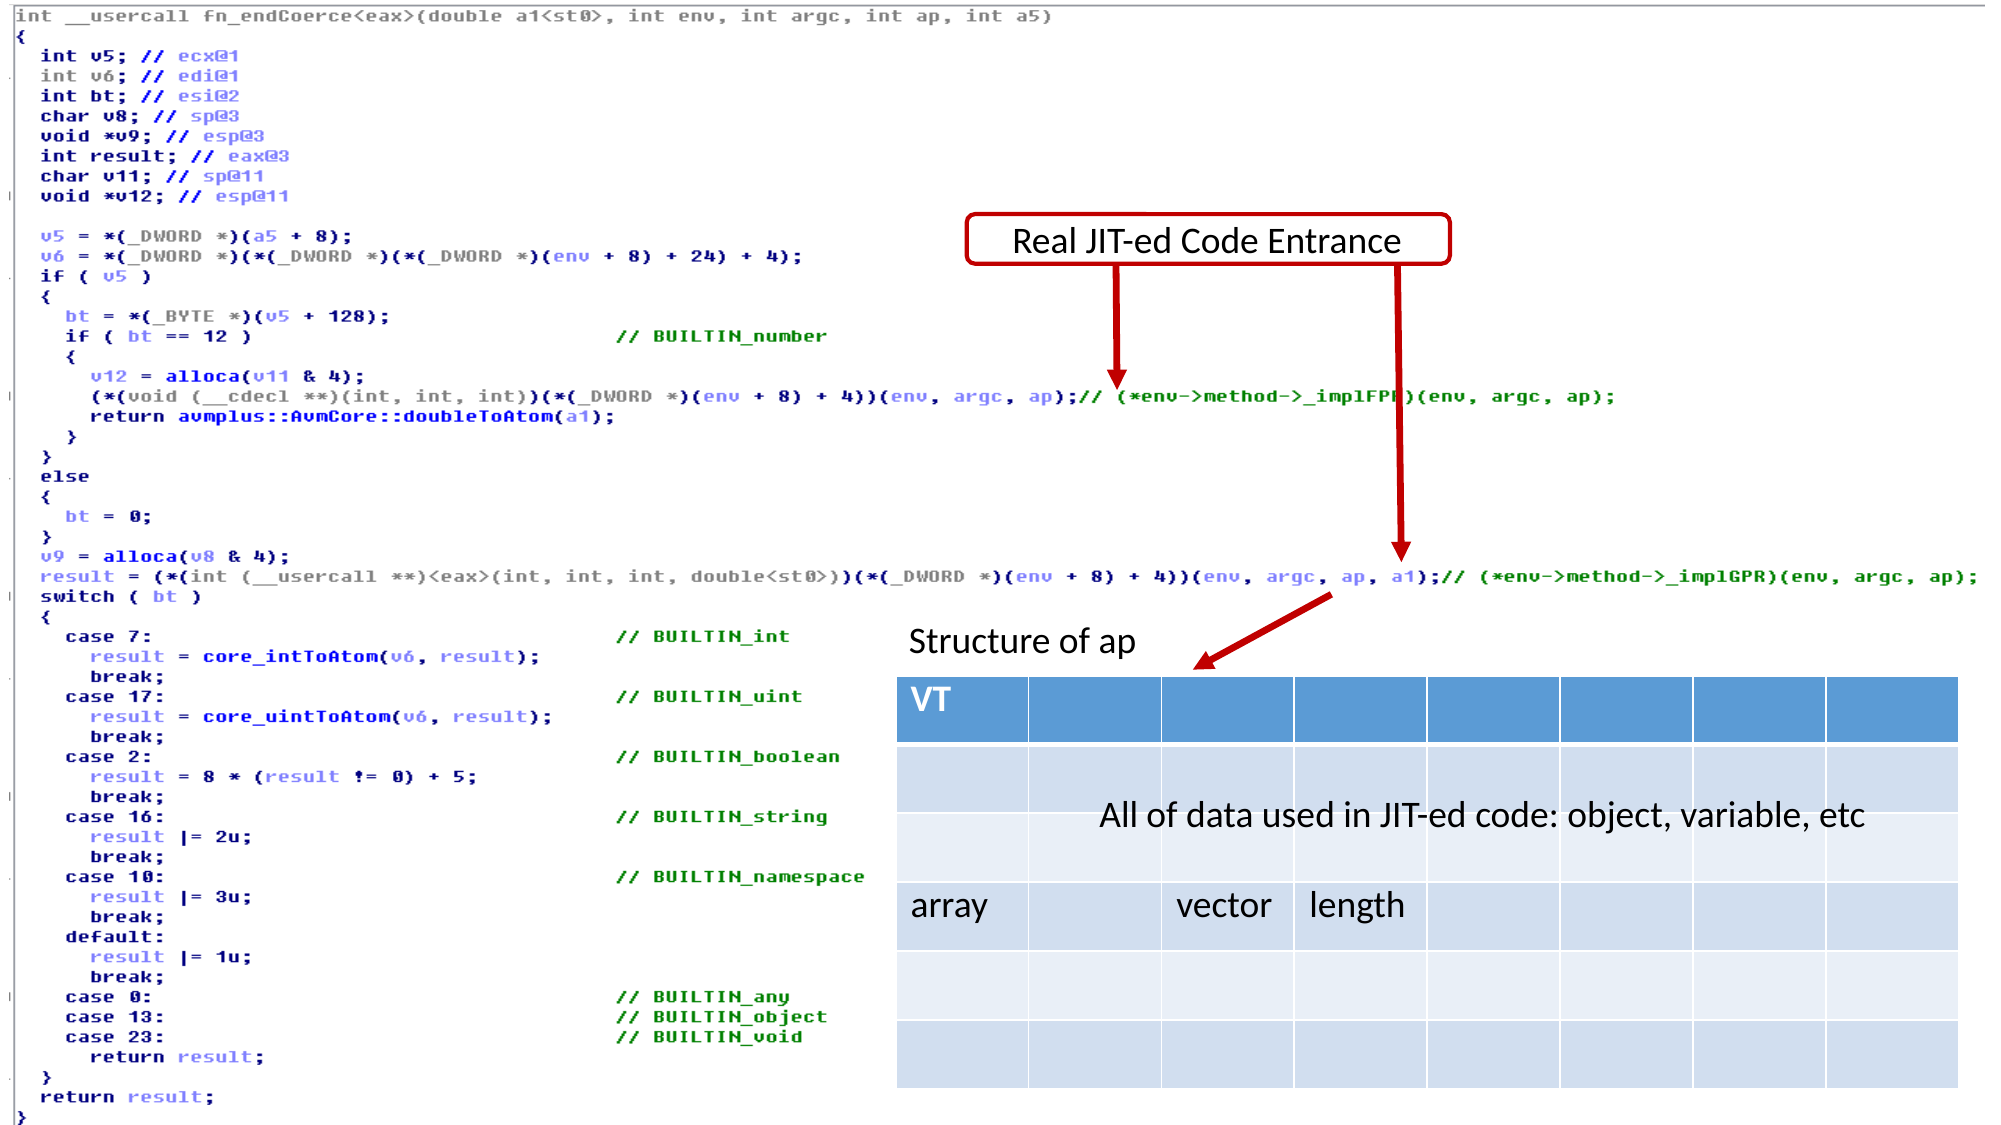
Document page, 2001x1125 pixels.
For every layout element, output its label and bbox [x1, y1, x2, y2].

text_box [1397, 263, 1402, 563]
picture [9, 4, 1985, 1125]
text_box [1192, 594, 1332, 670]
